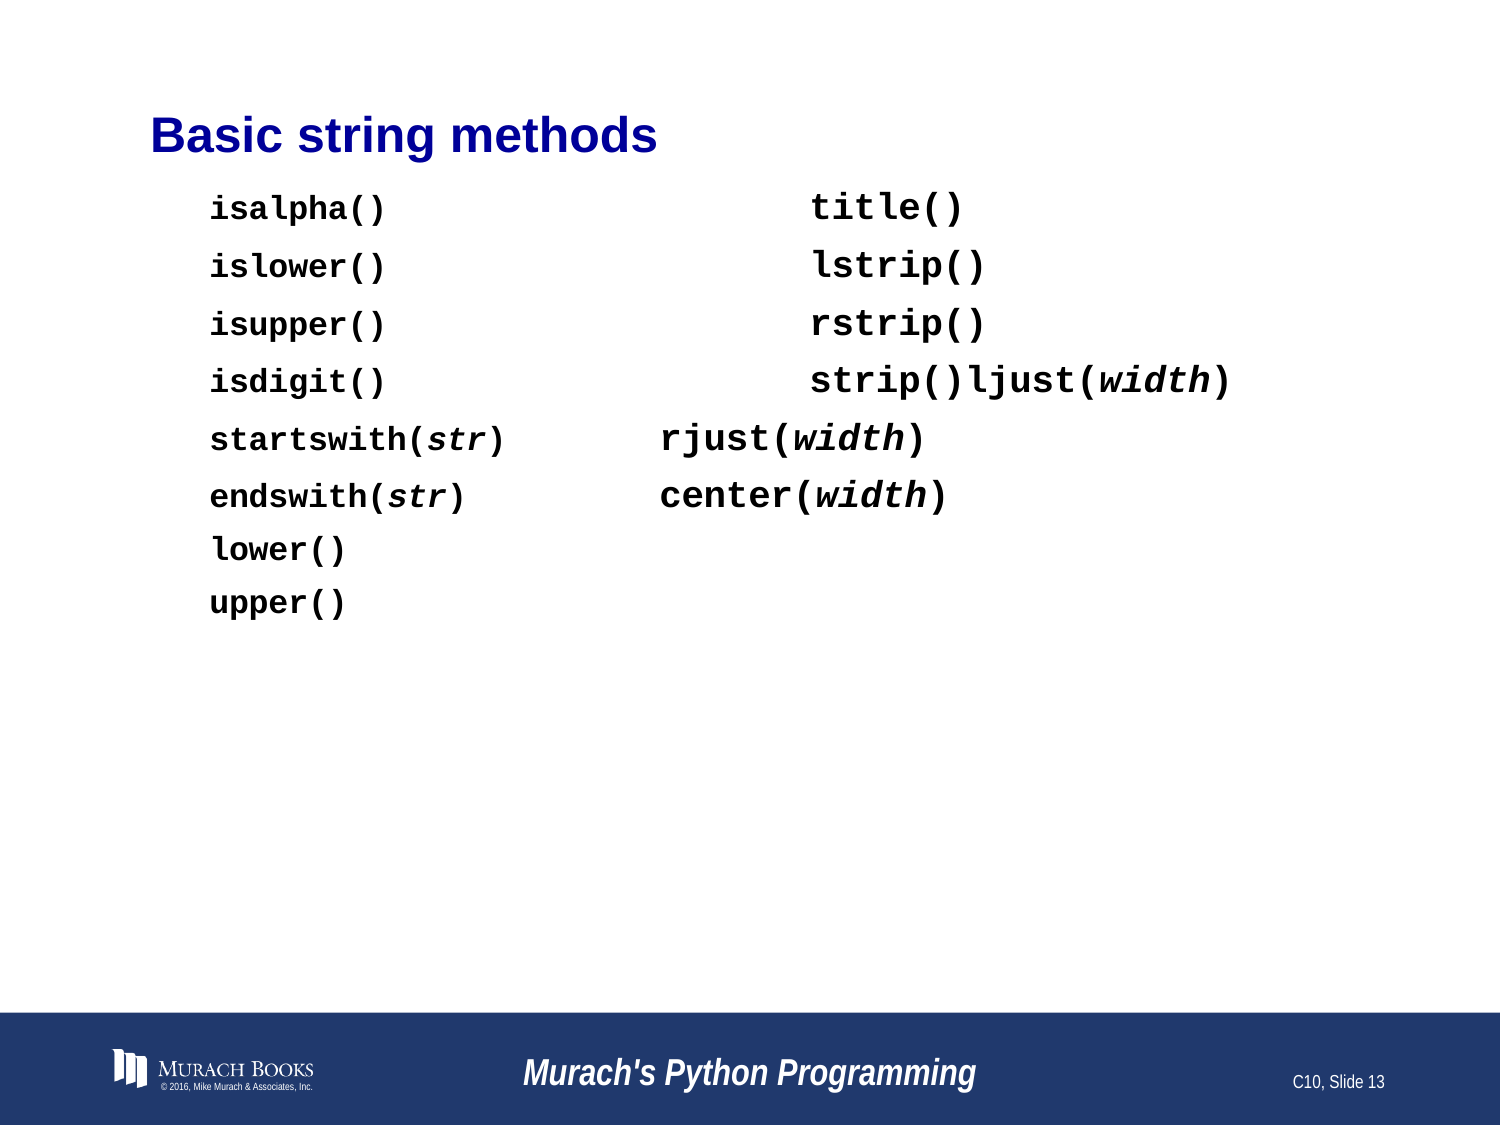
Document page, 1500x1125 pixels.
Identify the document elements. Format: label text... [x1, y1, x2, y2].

footer © 2016, Mike Murach & Associates, Inc. [12, 1025, 463, 1100]
list isalpha() title() islower() lstrip() isupper() rstrip() isdigit() strip()ljust(width) startswith(str) rjust(width) endswith(str) center(width) lower() upper() [137, 174, 1350, 975]
title Basic string methods [150, 102, 1350, 164]
slide_number C10, Slide 13 [1087, 1025, 1400, 1100]
slide_number Murach's Python Programming [463, 1025, 1050, 1100]
